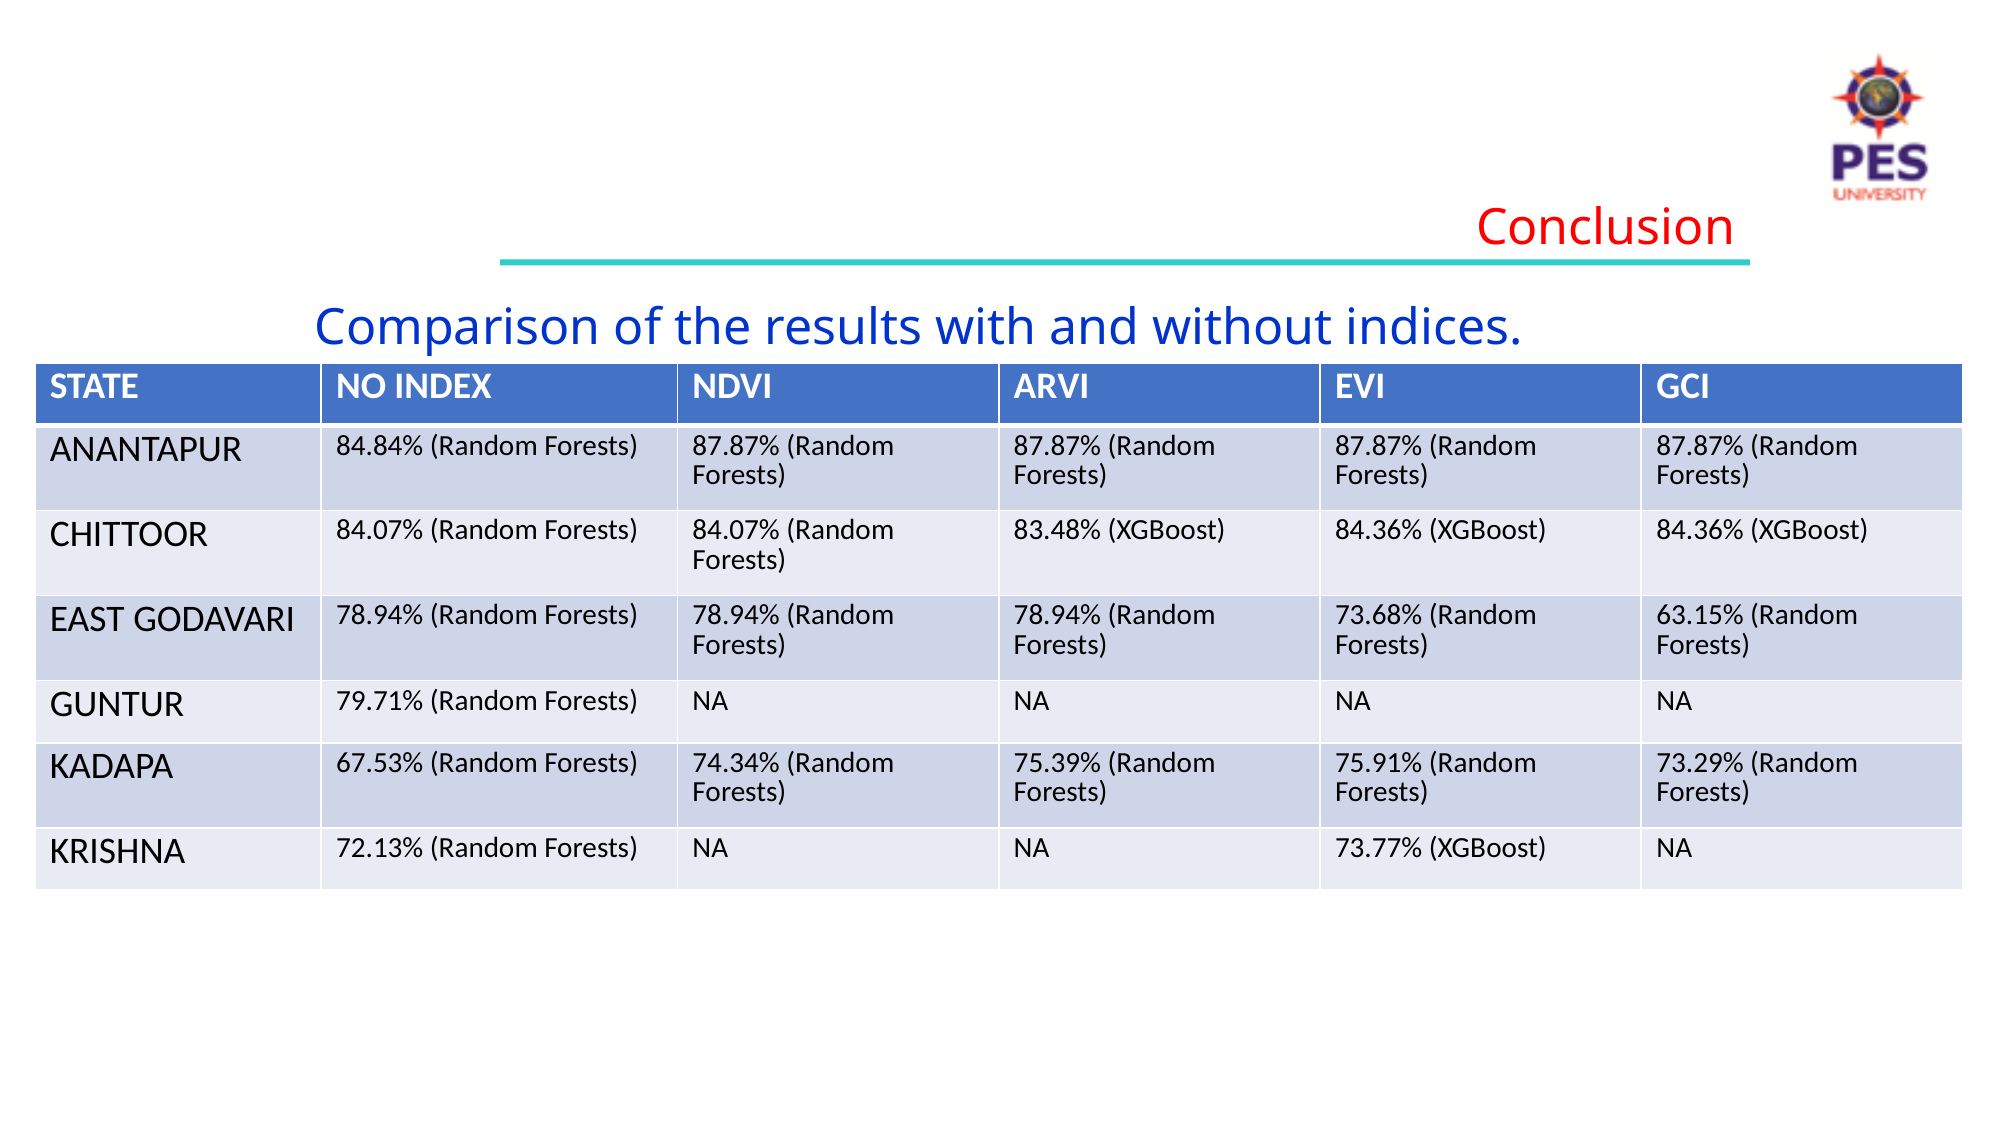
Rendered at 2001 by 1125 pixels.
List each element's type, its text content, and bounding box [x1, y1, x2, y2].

table_cell 78.94% (Random Forests) [678, 596, 998, 680]
table_cell 84.07% (Random Forests) [678, 511, 998, 595]
table_cell KRISHNA [36, 829, 320, 889]
table_cell 87.87% (Random Forests) [1642, 428, 1962, 510]
table_header NDVI [678, 364, 998, 423]
table_cell 72.13% (Random Forests) [322, 829, 677, 889]
table_header EVI [1321, 364, 1640, 423]
table_cell 84.36% (XGBoost) [1321, 511, 1640, 595]
table_header GCI [1642, 364, 1962, 423]
table_cell CHITTOOR [36, 511, 320, 595]
table_cell 73.77% (XGBoost) [1321, 829, 1640, 889]
table_cell NA [1000, 829, 1319, 889]
table_cell 83.48% (XGBoost) [1000, 511, 1319, 595]
table_cell 84.84% (Random Forests) [322, 428, 677, 510]
table_cell 84.07% (Random Forests) [322, 511, 677, 595]
table_cell 87.87% (Random Forests) [1321, 428, 1640, 510]
table_cell NA [1321, 681, 1640, 742]
table_cell 87.87% (Random Forests) [678, 428, 998, 510]
text_box Conclusion [474, 187, 1750, 263]
table_cell 74.34% (Random Forests) [678, 744, 998, 827]
table_cell NA [1642, 681, 1962, 742]
table_cell 63.15% (Random Forests) [1642, 596, 1962, 680]
table_cell NA [678, 829, 998, 889]
table_header ARVI [1000, 364, 1319, 423]
table_cell 75.91% (Random Forests) [1321, 744, 1640, 827]
table_cell 78.94% (Random Forests) [322, 596, 677, 680]
table_cell NA [1642, 829, 1962, 889]
table_cell 87.87% (Random Forests) [1000, 428, 1319, 510]
table_cell NA [1000, 681, 1319, 742]
table_cell GUNTUR [36, 681, 320, 742]
table_cell NA [678, 681, 998, 742]
table_cell 67.53% (Random Forests) [322, 744, 677, 827]
table_cell 73.68% (Random Forests) [1321, 596, 1640, 680]
table_cell KADAPA [36, 744, 320, 827]
text_box Comparison of the results with and without indices. [299, 287, 1788, 362]
table_cell 78.94% (Random Forests) [1000, 596, 1319, 680]
table_header STATE [36, 364, 320, 423]
table_cell EAST GODAVARI [36, 596, 320, 680]
table_header NO INDEX [322, 364, 677, 423]
table_cell 84.36% (XGBoost) [1642, 511, 1962, 595]
table_cell 79.71% (Random Forests) [322, 681, 677, 742]
table_cell 73.29% (Random Forests) [1642, 744, 1962, 827]
table_cell 75.39% (Random Forests) [1000, 744, 1319, 827]
table_cell ANANTAPUR [36, 428, 320, 510]
picture [1827, 49, 1938, 213]
